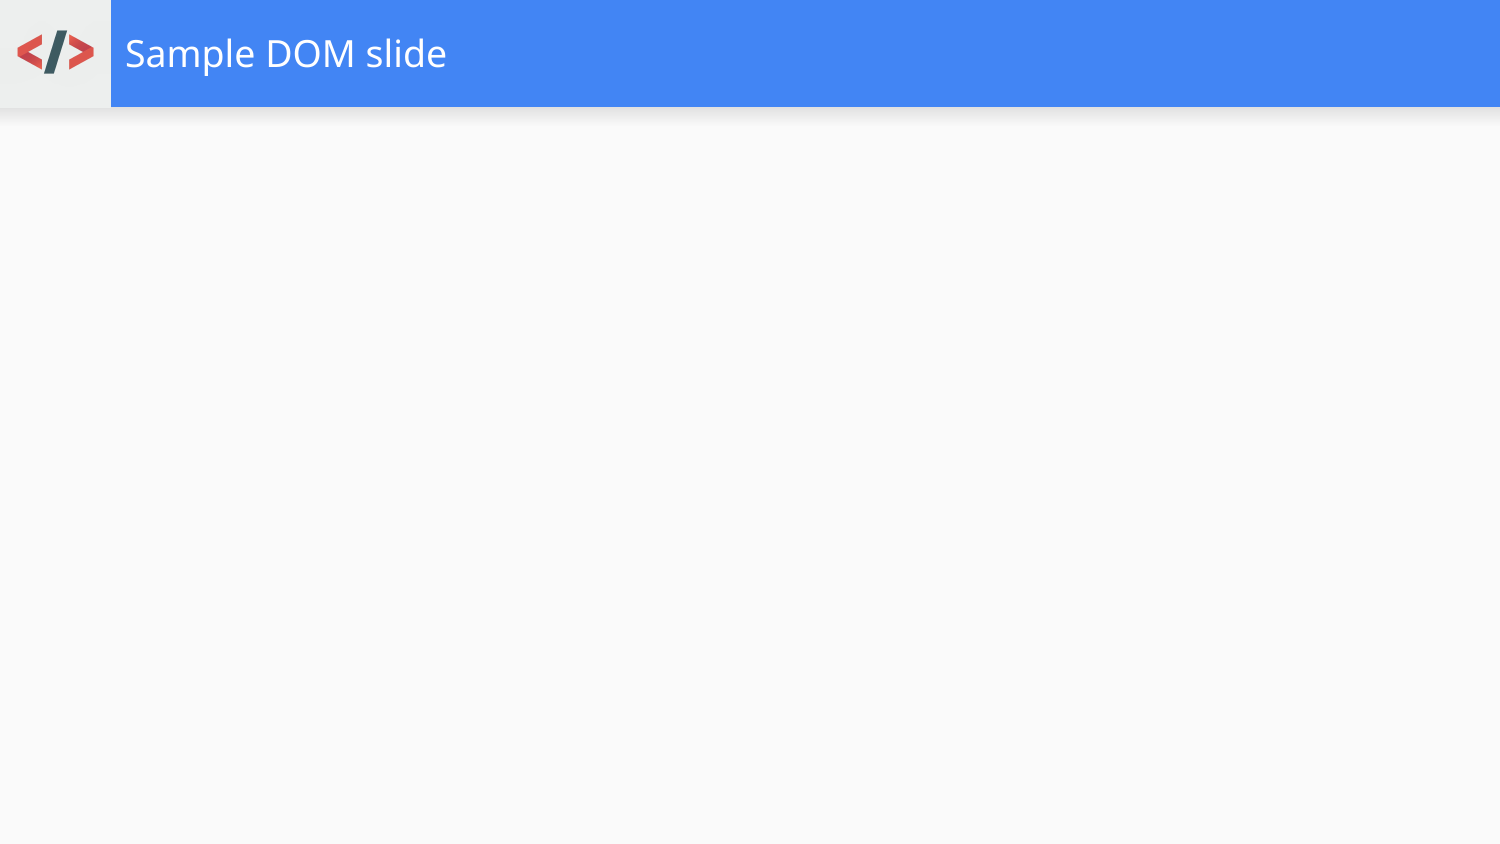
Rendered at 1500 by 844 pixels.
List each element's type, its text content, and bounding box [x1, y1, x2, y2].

picture [0, 0, 111, 108]
title Sample DOM slide [114, 2, 1500, 102]
